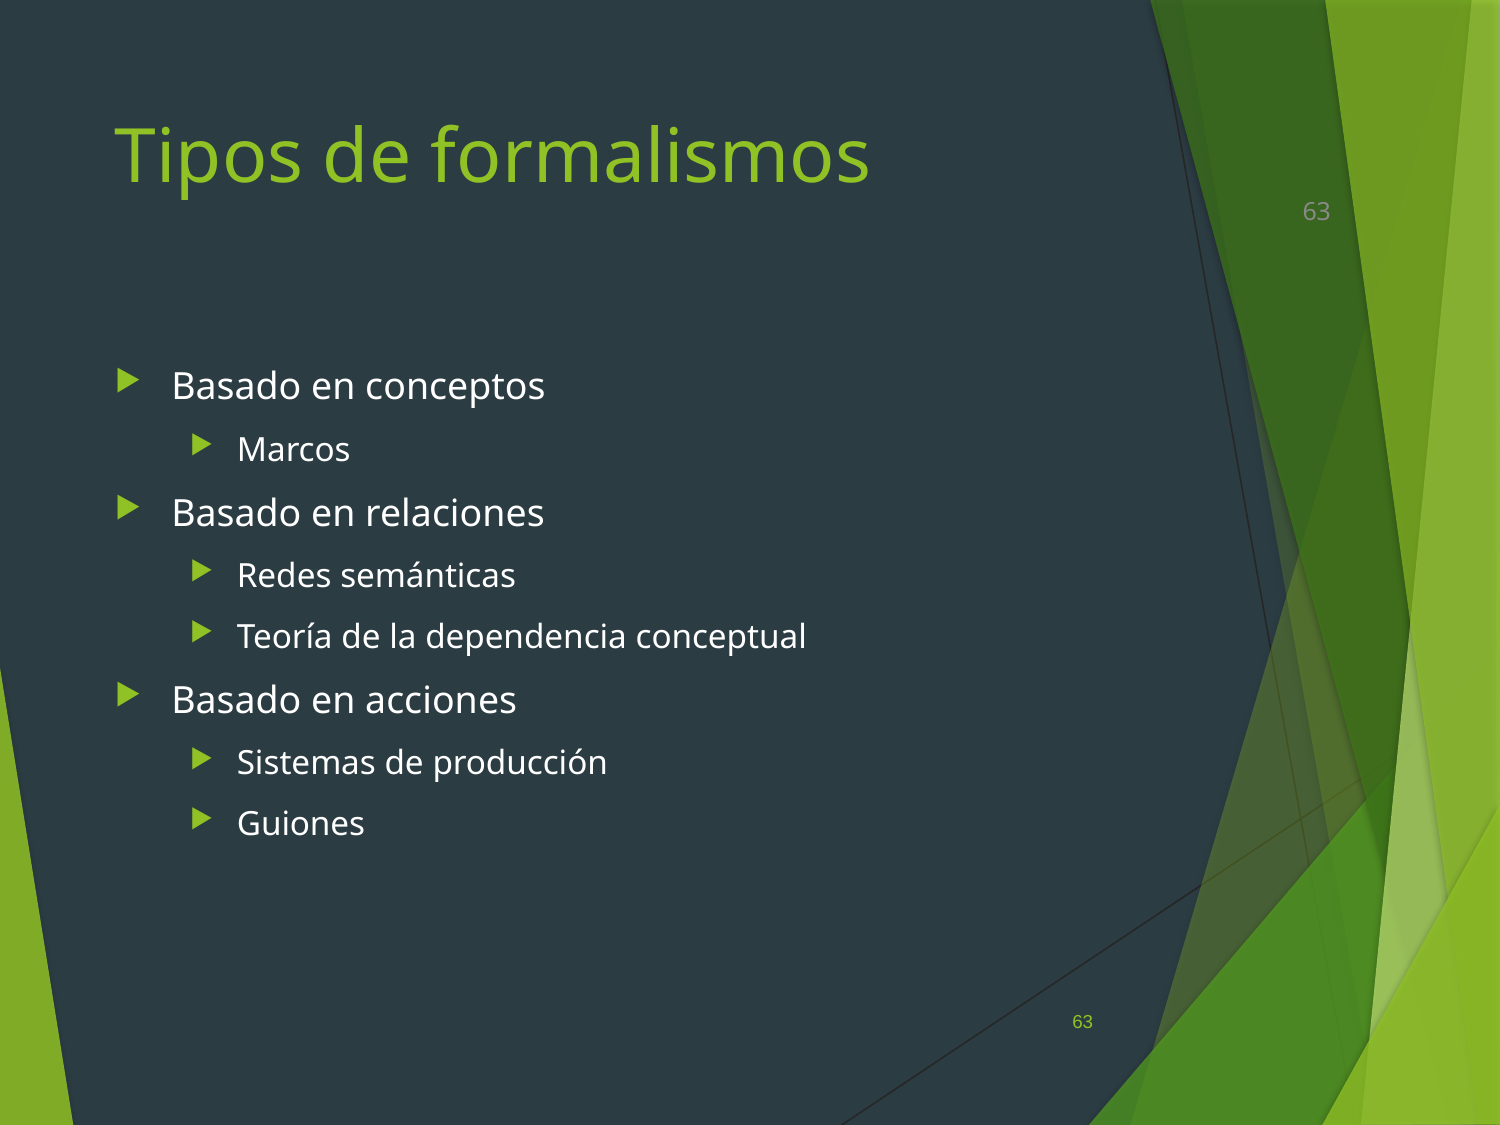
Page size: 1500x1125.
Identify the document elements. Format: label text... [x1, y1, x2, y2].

slide_number 63 [1057, 991, 1142, 1051]
text_box 63 [1287, 123, 1478, 303]
list Basado en conceptos Marcos Basado en relaciones Redes semánticas Teoría de la dependencia conceptual Basado en acciones Sistemas de producción Guiones [99, 354, 1142, 992]
title Tipos de formalismos [99, 99, 1142, 317]
